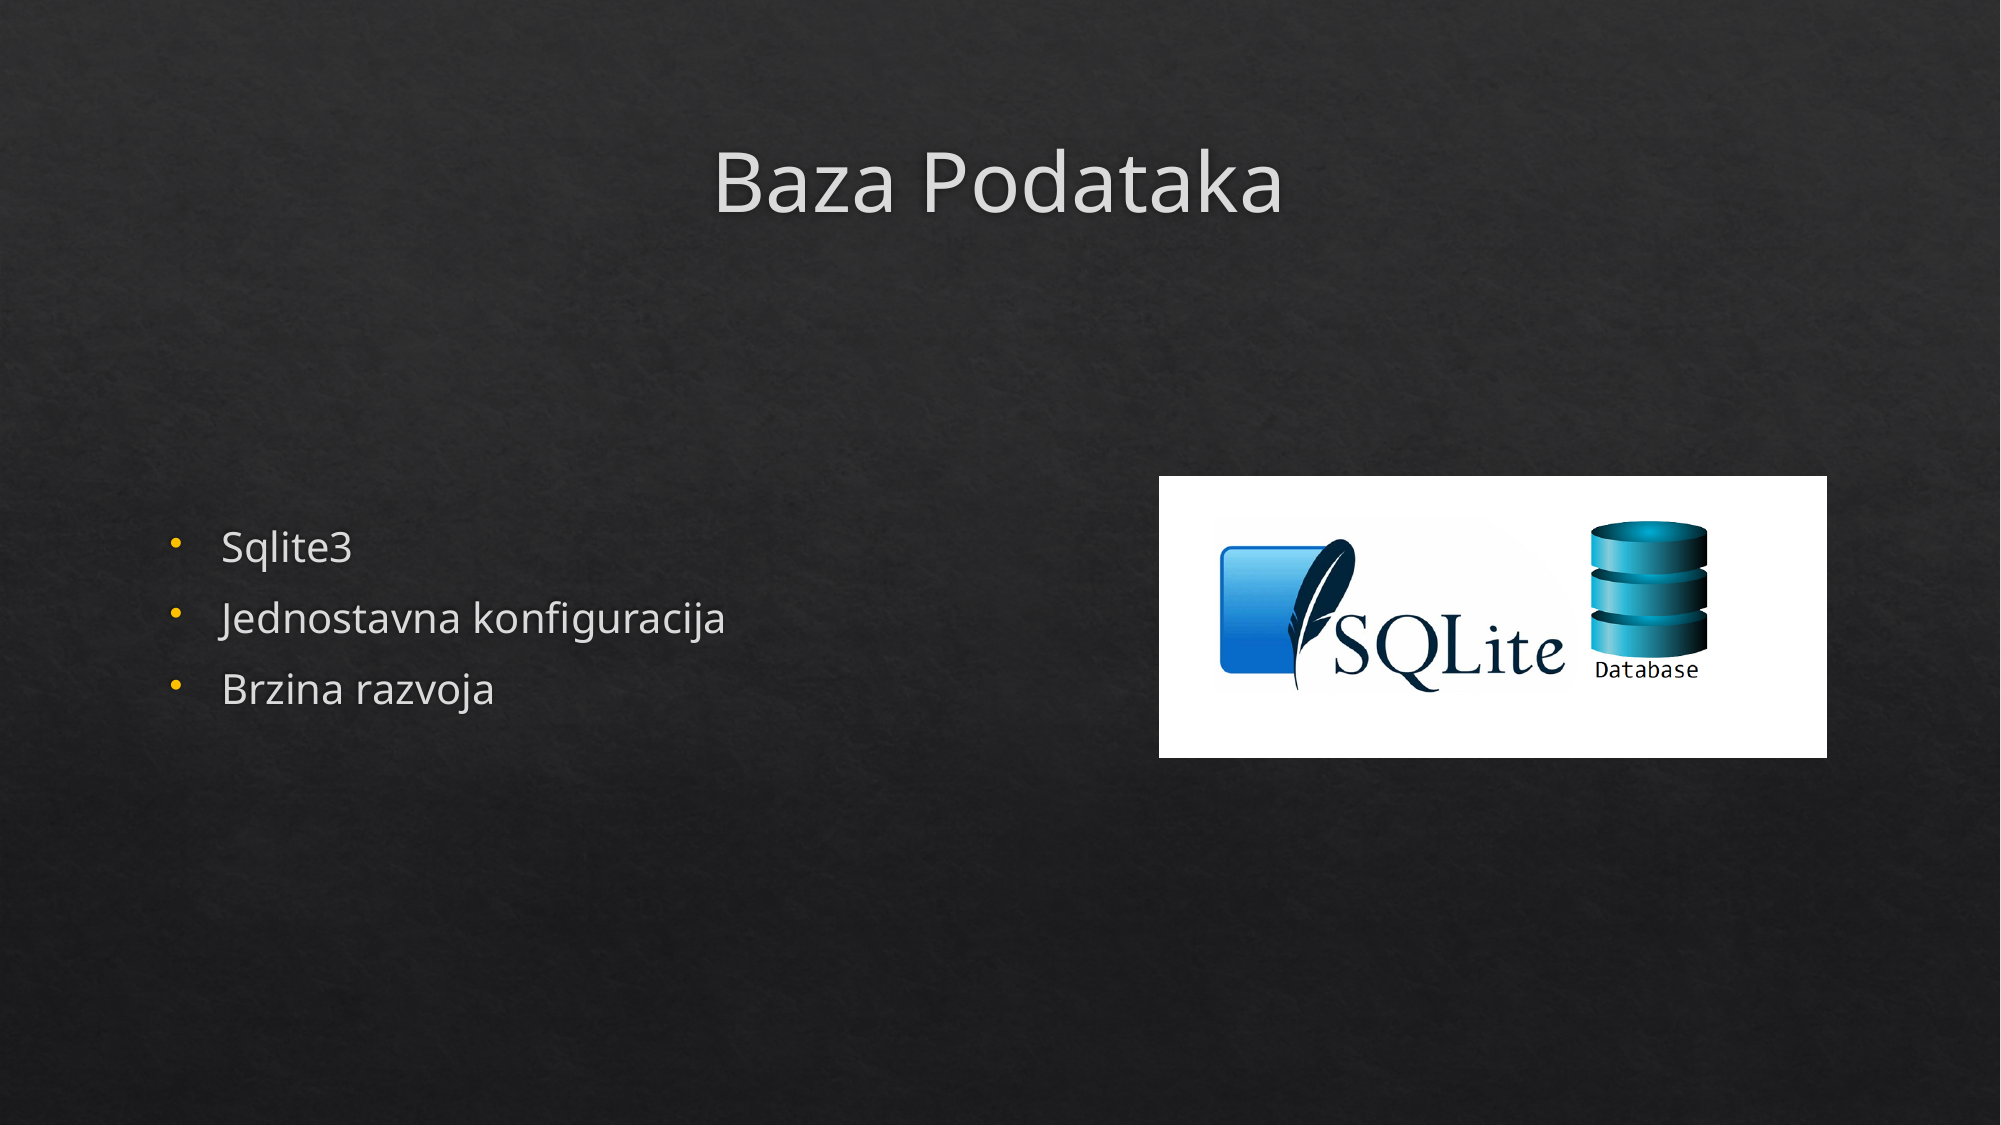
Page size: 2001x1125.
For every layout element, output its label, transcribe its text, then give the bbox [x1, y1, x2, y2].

title Baza Podataka [149, 99, 1849, 260]
list Sqlite3 Jednostavna konfiguracija Brzina razvoja [149, 284, 1060, 950]
picture [1158, 475, 1827, 759]
